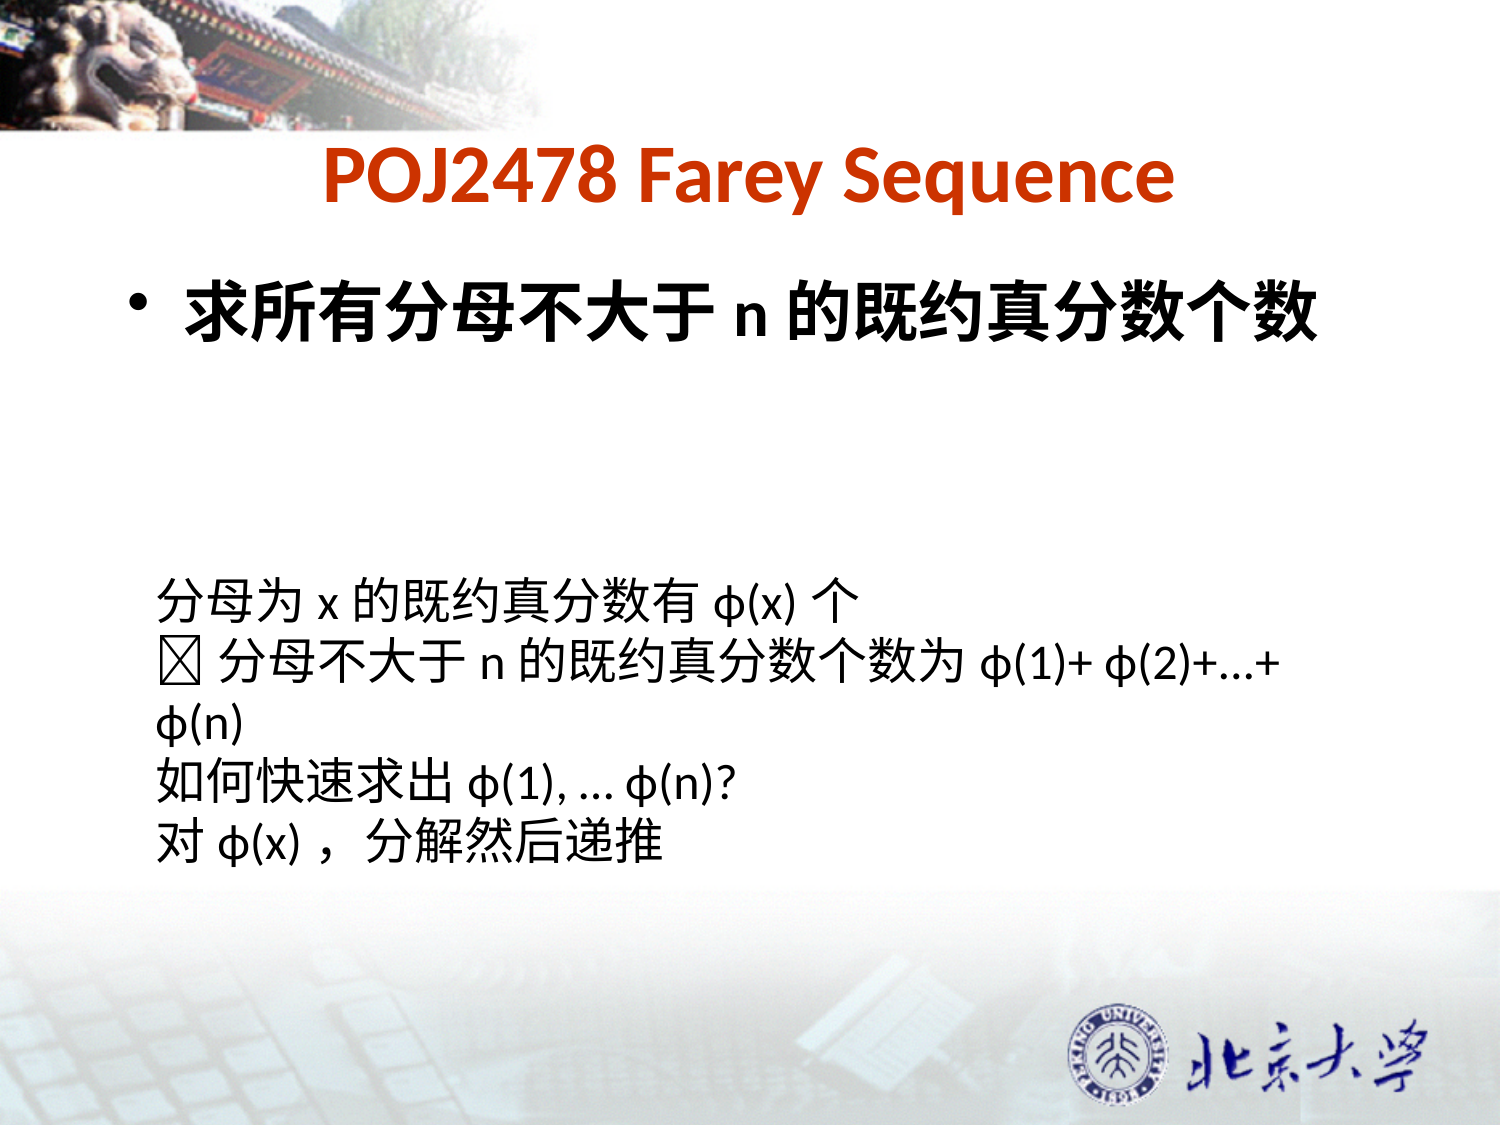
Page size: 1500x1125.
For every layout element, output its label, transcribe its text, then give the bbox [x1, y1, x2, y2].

picture [0, 0, 1500, 1125]
text_box 分母为x的既约真分数有ϕ(x)个 分母不大于n的既约真分数个数为ϕ(1)+ ϕ(2)+...+ ϕ(n) 如何快速求出ϕ(1), … ϕ(n)? 对ϕ(x)，分解然后递推 [140, 562, 1360, 878]
title POJ2478 Farey Sequence [112, 99, 1388, 238]
list 求所有分母不大于n的既约真分数个数 [112, 262, 1388, 1001]
